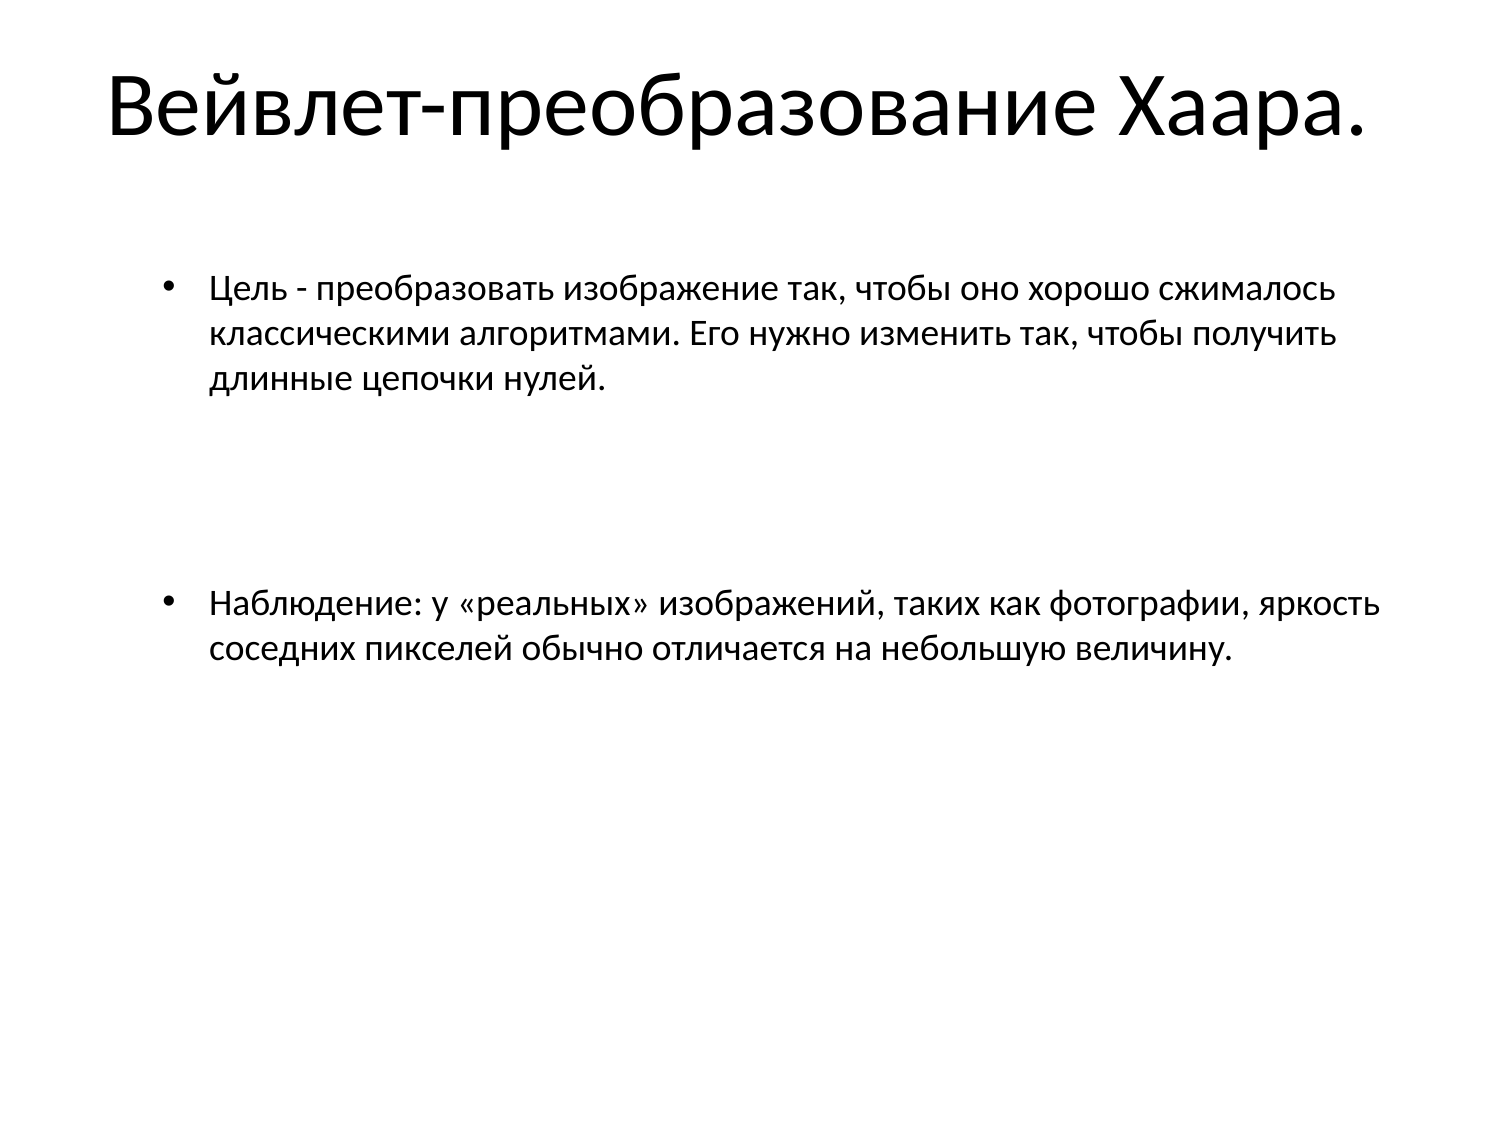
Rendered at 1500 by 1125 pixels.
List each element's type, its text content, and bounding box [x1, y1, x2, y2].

text_box Цель - преобразовать изображение так, чтобы оно хорошо сжималось классическими алгоритмами. Его нужно изменить так, чтобы получить длинные цепочки нулей. Наблюдение: у «реальных» изображений, таких как фотографии, яркость соседних пикселей обычно отличается на небольшую величину. [147, 255, 1424, 721]
title Вейвлет-преобразование Хаара. [63, 22, 1414, 175]
